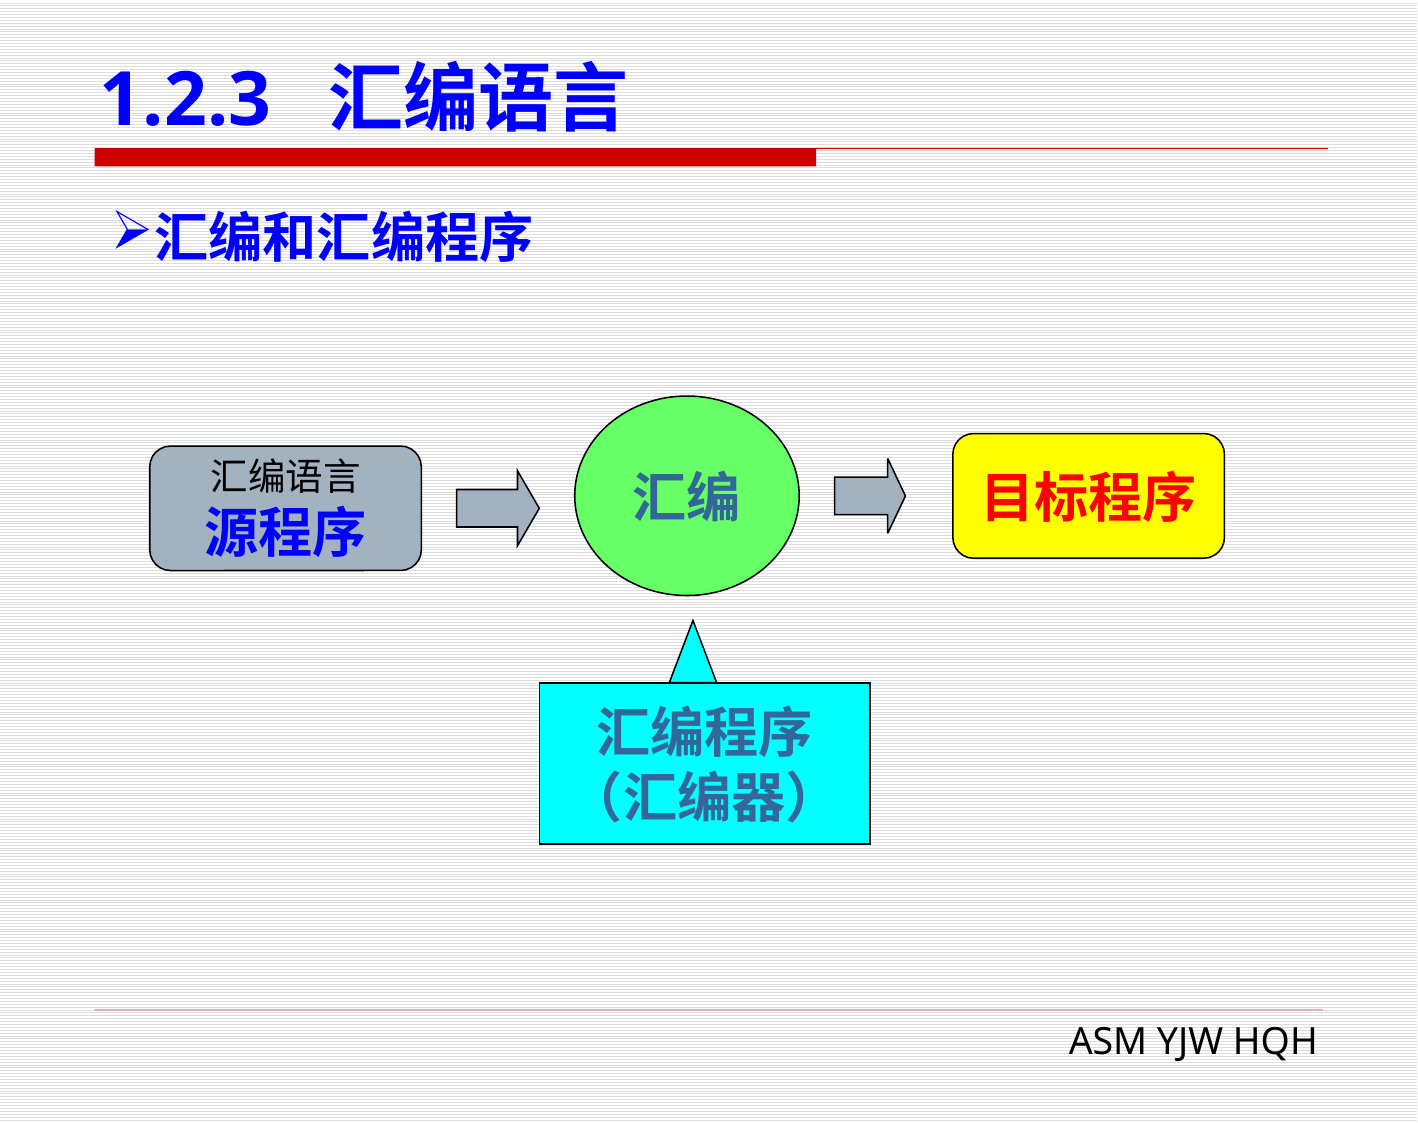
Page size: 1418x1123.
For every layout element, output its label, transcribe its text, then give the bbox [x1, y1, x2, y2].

text_box 汇编程序 （汇编器） [539, 682, 870, 844]
text_box 目标程序 [952, 433, 1225, 559]
text_box 汇编 [574, 396, 800, 596]
text_box [669, 620, 717, 683]
text_box 汇编和汇编程序 [94, 195, 1323, 277]
text_box [834, 458, 906, 534]
text_box 汇编语言 源程序 [149, 446, 422, 571]
text_box [456, 470, 540, 546]
text_box [94, 325, 1323, 388]
title 1.2.3 汇编语言 [83, 42, 1368, 149]
